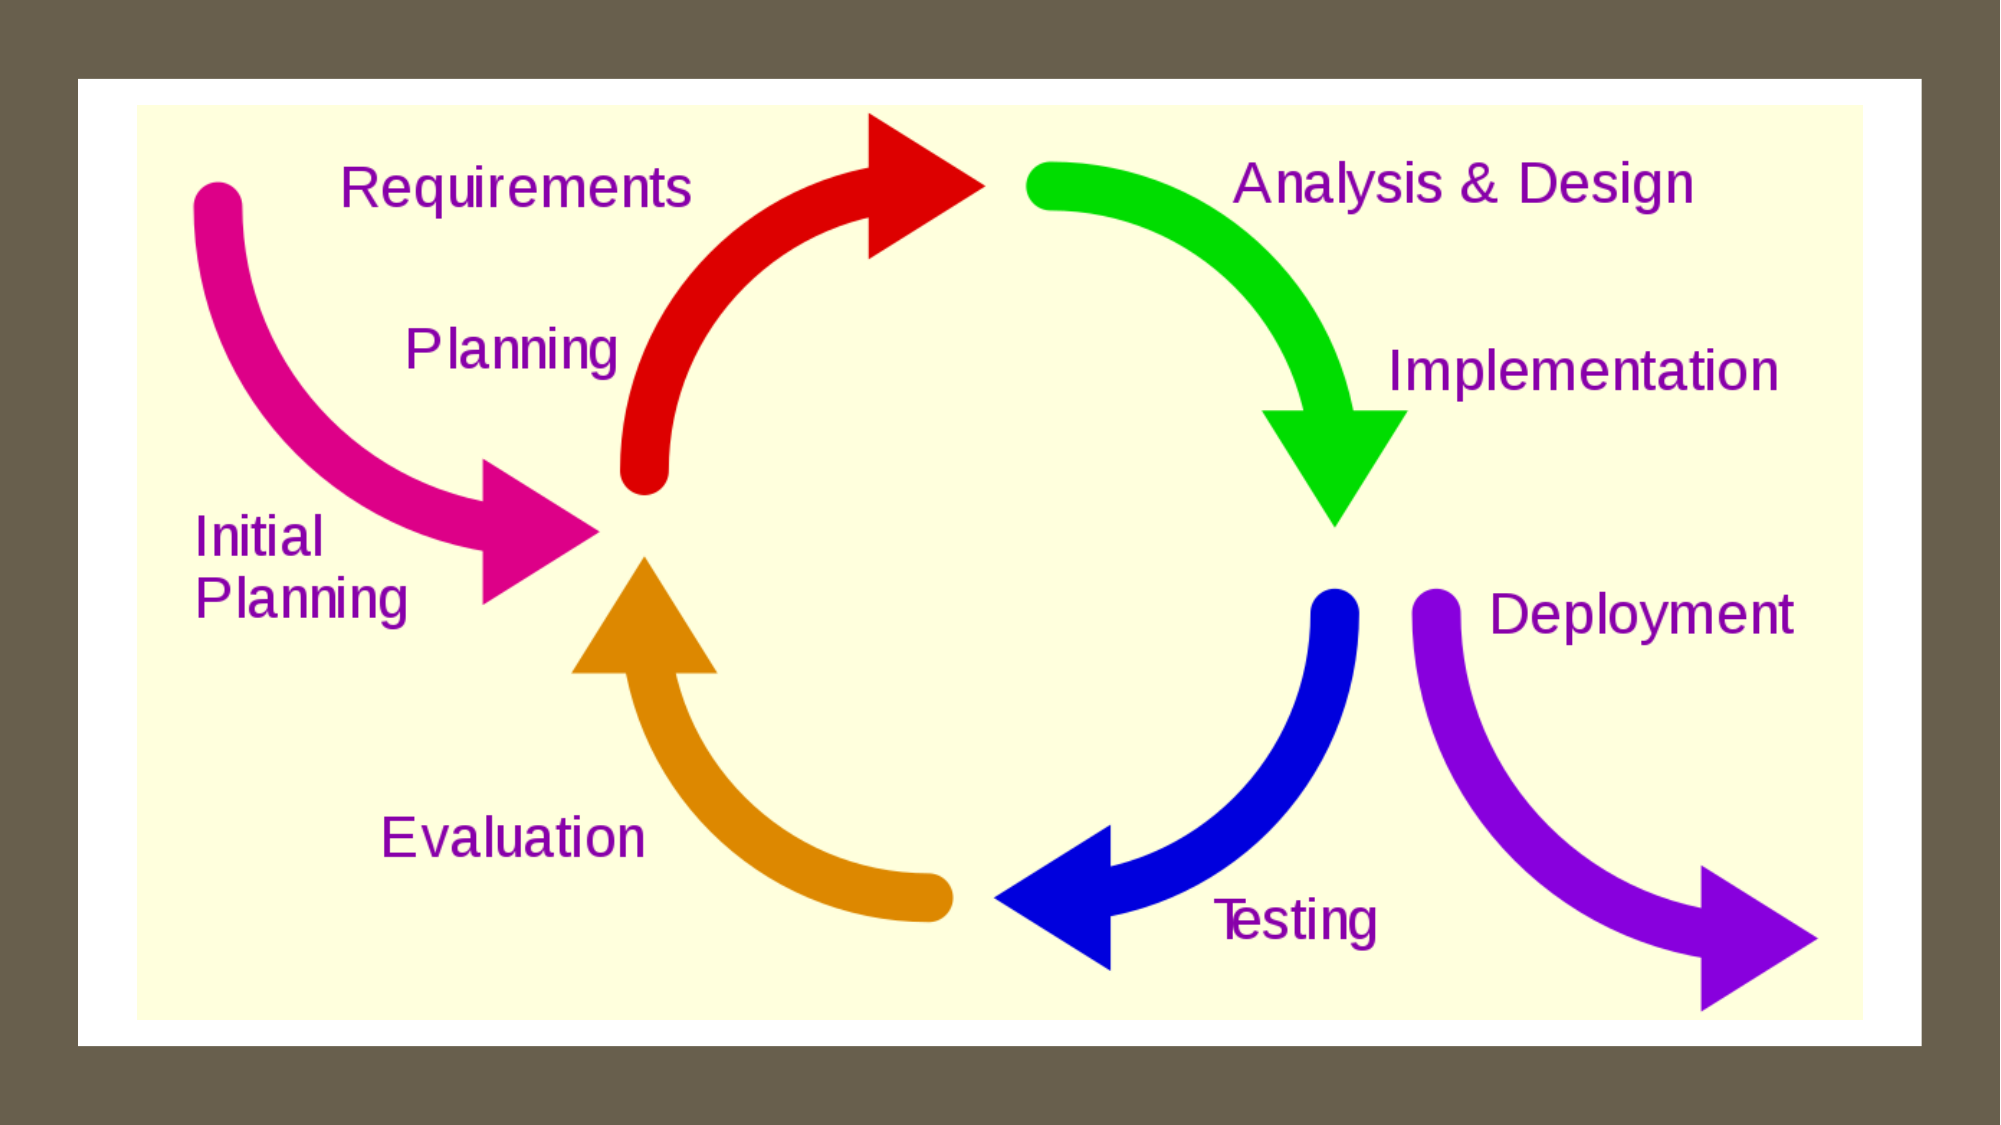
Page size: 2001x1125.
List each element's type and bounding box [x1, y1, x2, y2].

list [137, 105, 1863, 1020]
text_box [77, 78, 1923, 1047]
text_box [0, 0, 2000, 1125]
